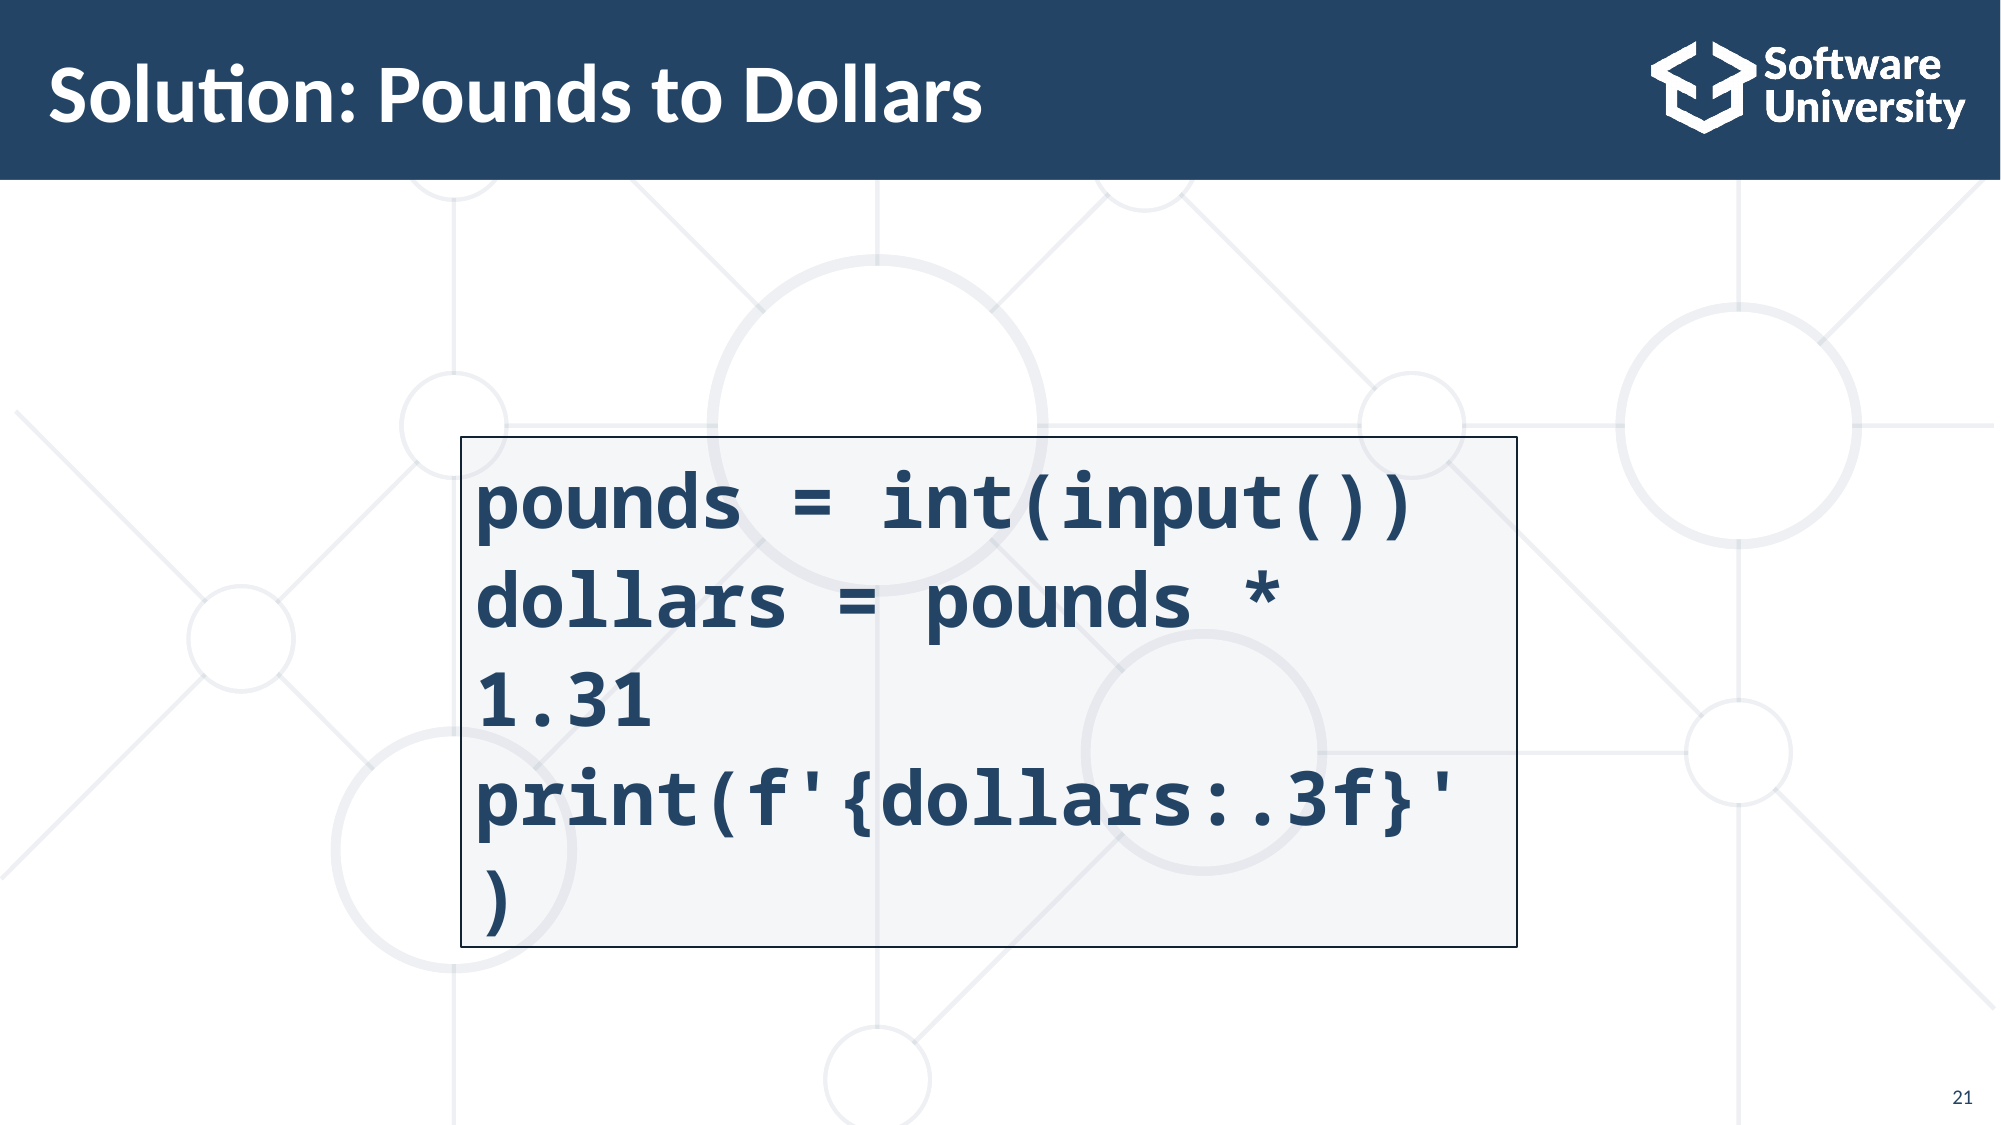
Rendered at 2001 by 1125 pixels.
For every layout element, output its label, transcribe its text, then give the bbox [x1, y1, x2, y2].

text_box pounds = int(input()) dollars = pounds * 1.31 print(f'{dollars:.3f}') [461, 436, 1517, 947]
picture [1651, 41, 1966, 134]
title Solution: Pounds to Dollars [31, 16, 1625, 162]
slide_number 21 [1927, 1067, 1989, 1117]
